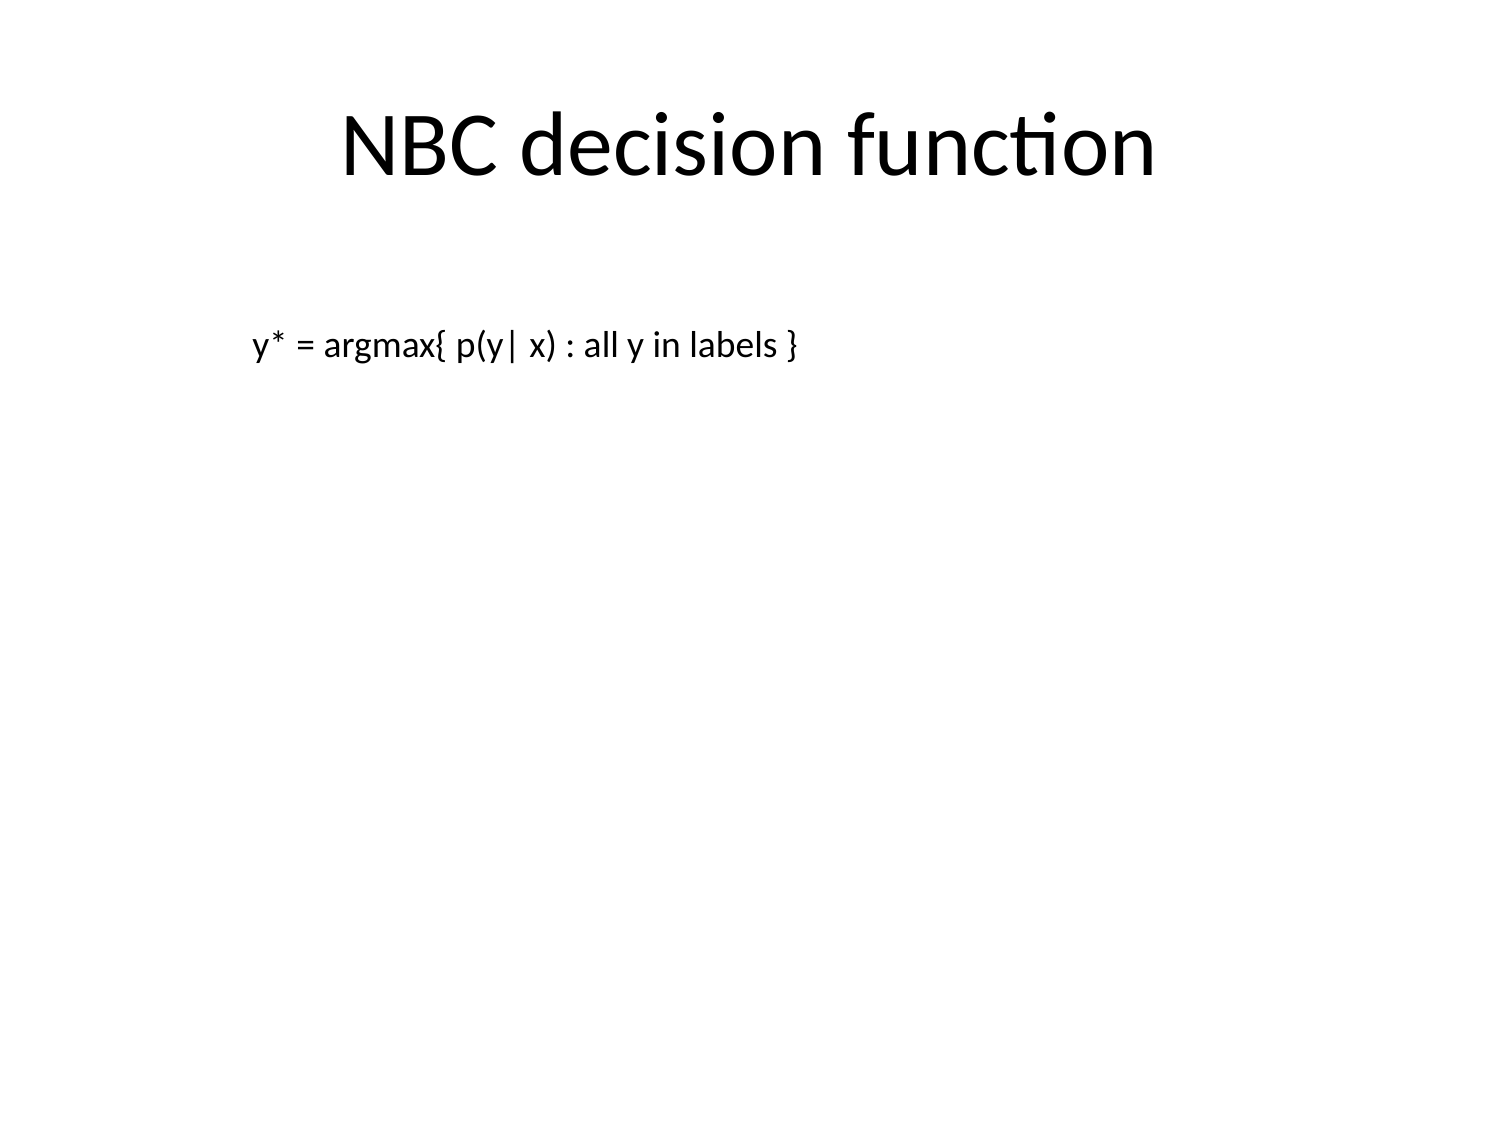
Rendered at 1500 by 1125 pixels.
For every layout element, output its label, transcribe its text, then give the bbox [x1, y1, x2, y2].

title NBC decision function [75, 45, 1425, 233]
text_box y* = argmax{ p(y| x) : all y in labels } [237, 312, 1088, 373]
